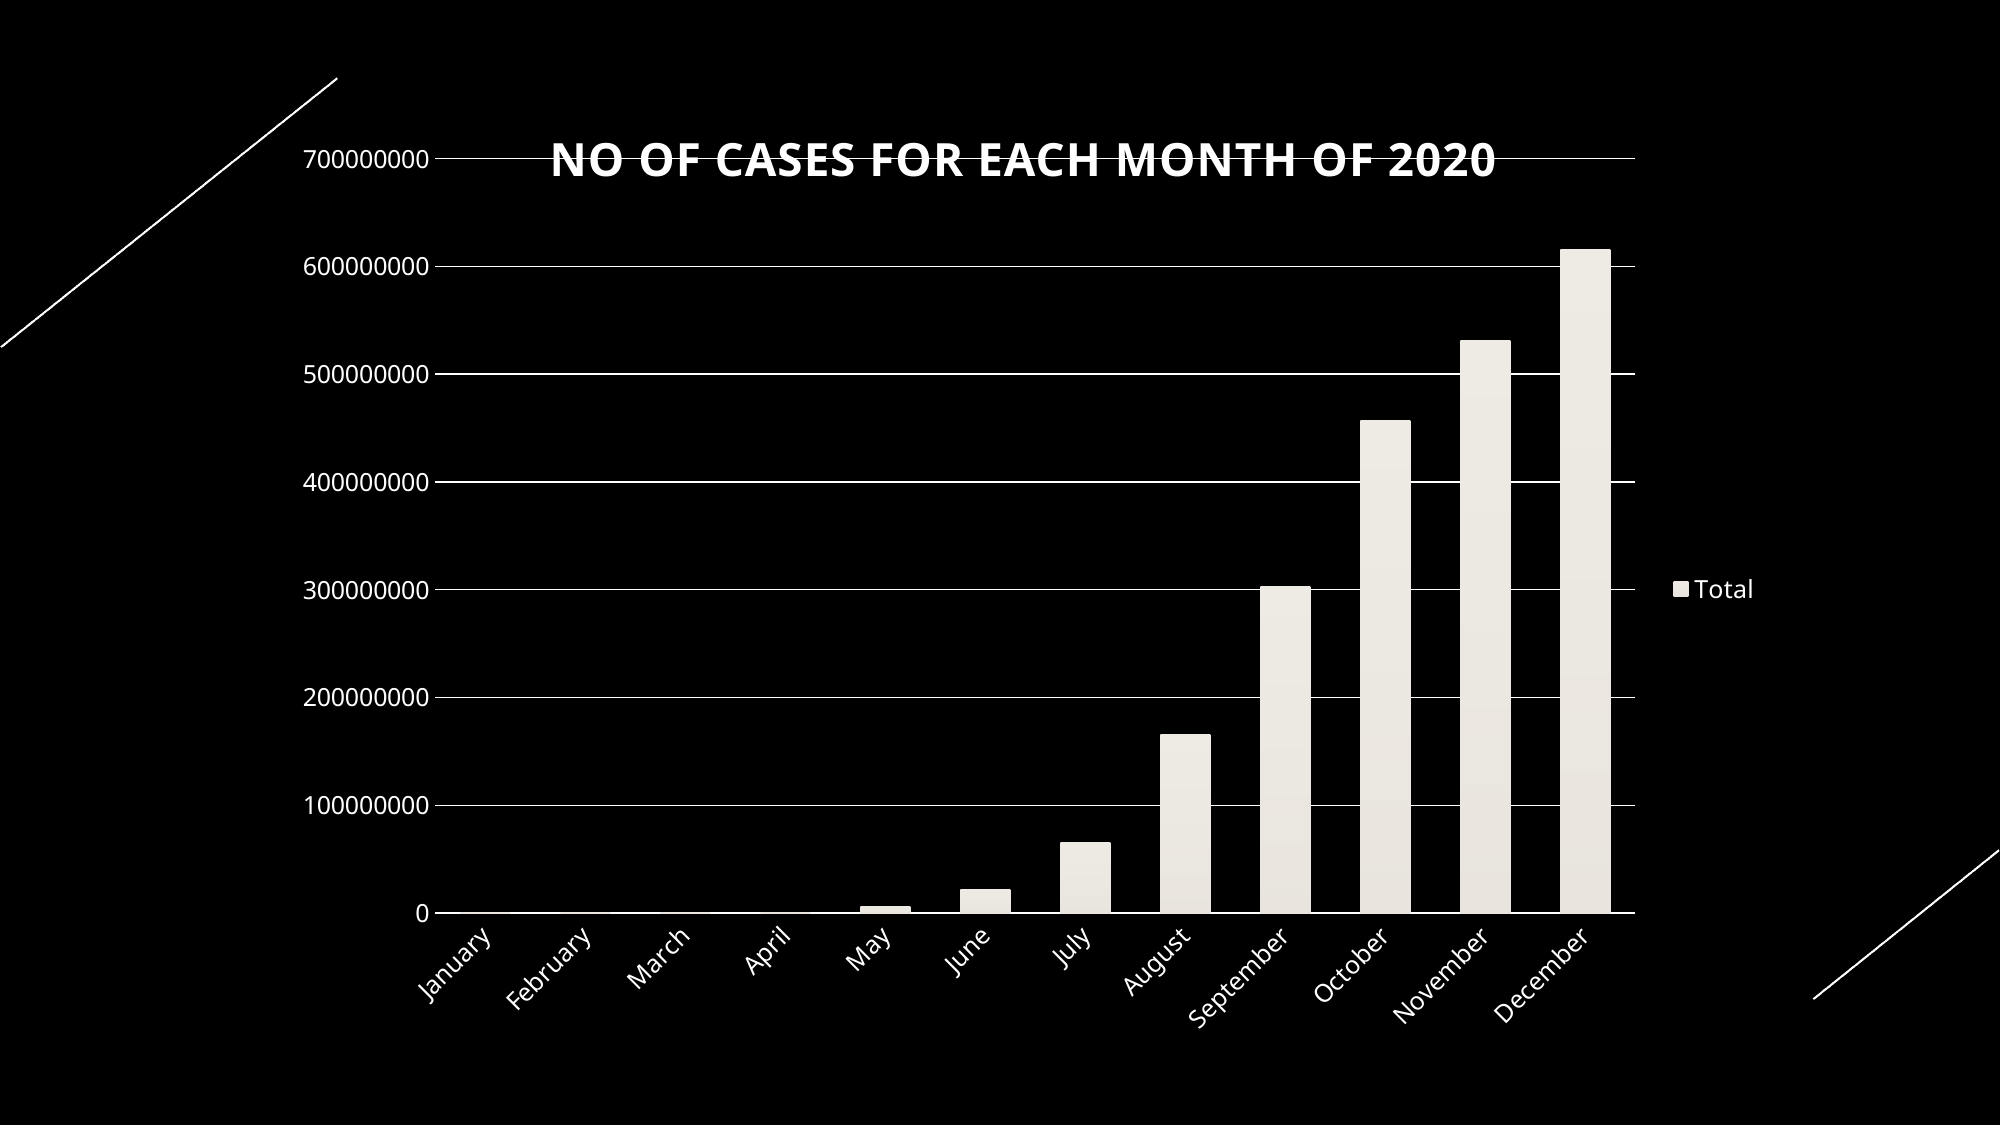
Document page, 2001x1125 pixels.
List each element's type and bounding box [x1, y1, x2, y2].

picture [1812, 849, 2000, 1000]
picture [0, 77, 338, 348]
chart [272, 122, 1775, 1055]
